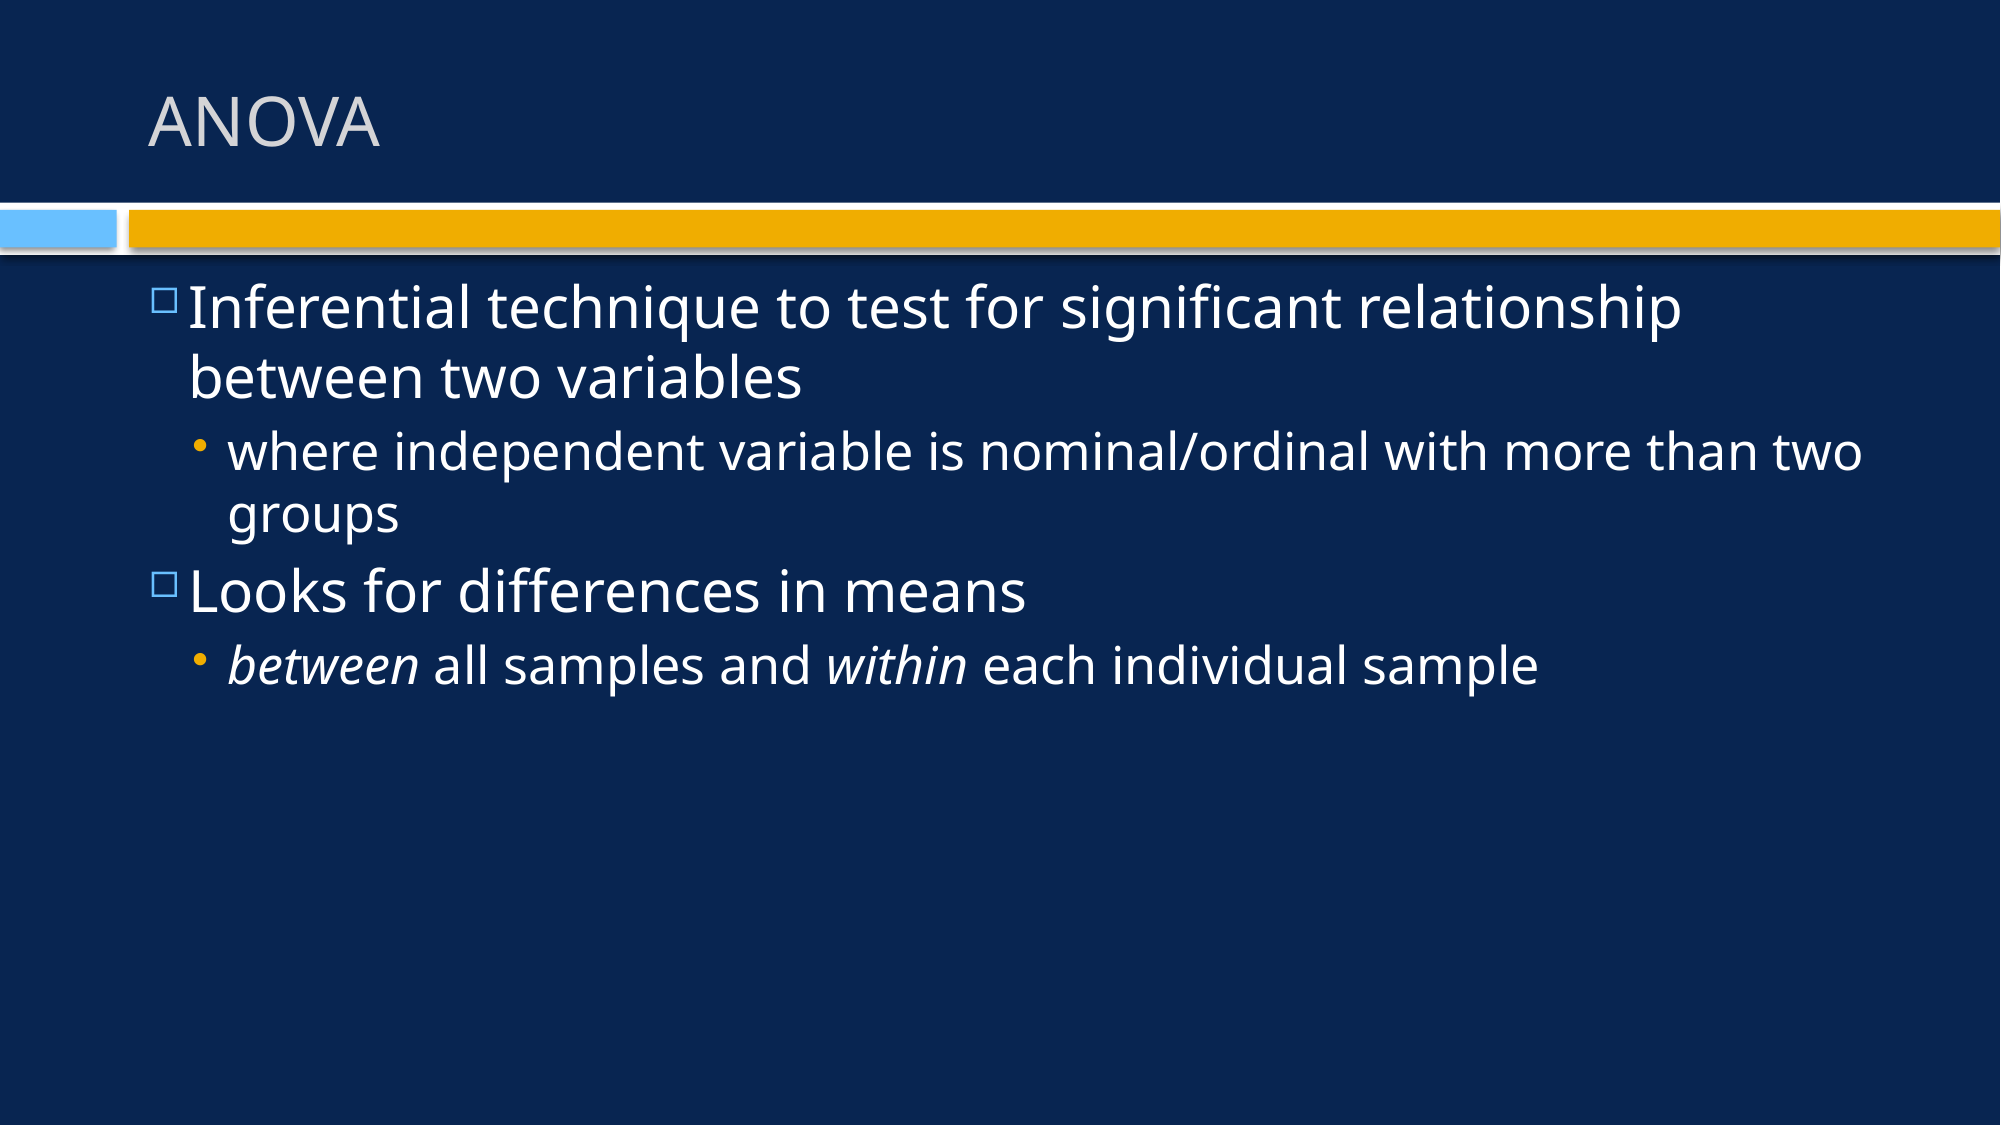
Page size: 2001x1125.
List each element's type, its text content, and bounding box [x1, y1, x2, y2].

list Inferential technique to test for significant relationship between two variables where independent variable is nominal/ordinal with more than two groups Looks for differences in means between all samples and within each individual sample [133, 262, 1918, 1001]
title ANOVA [133, 37, 1918, 201]
